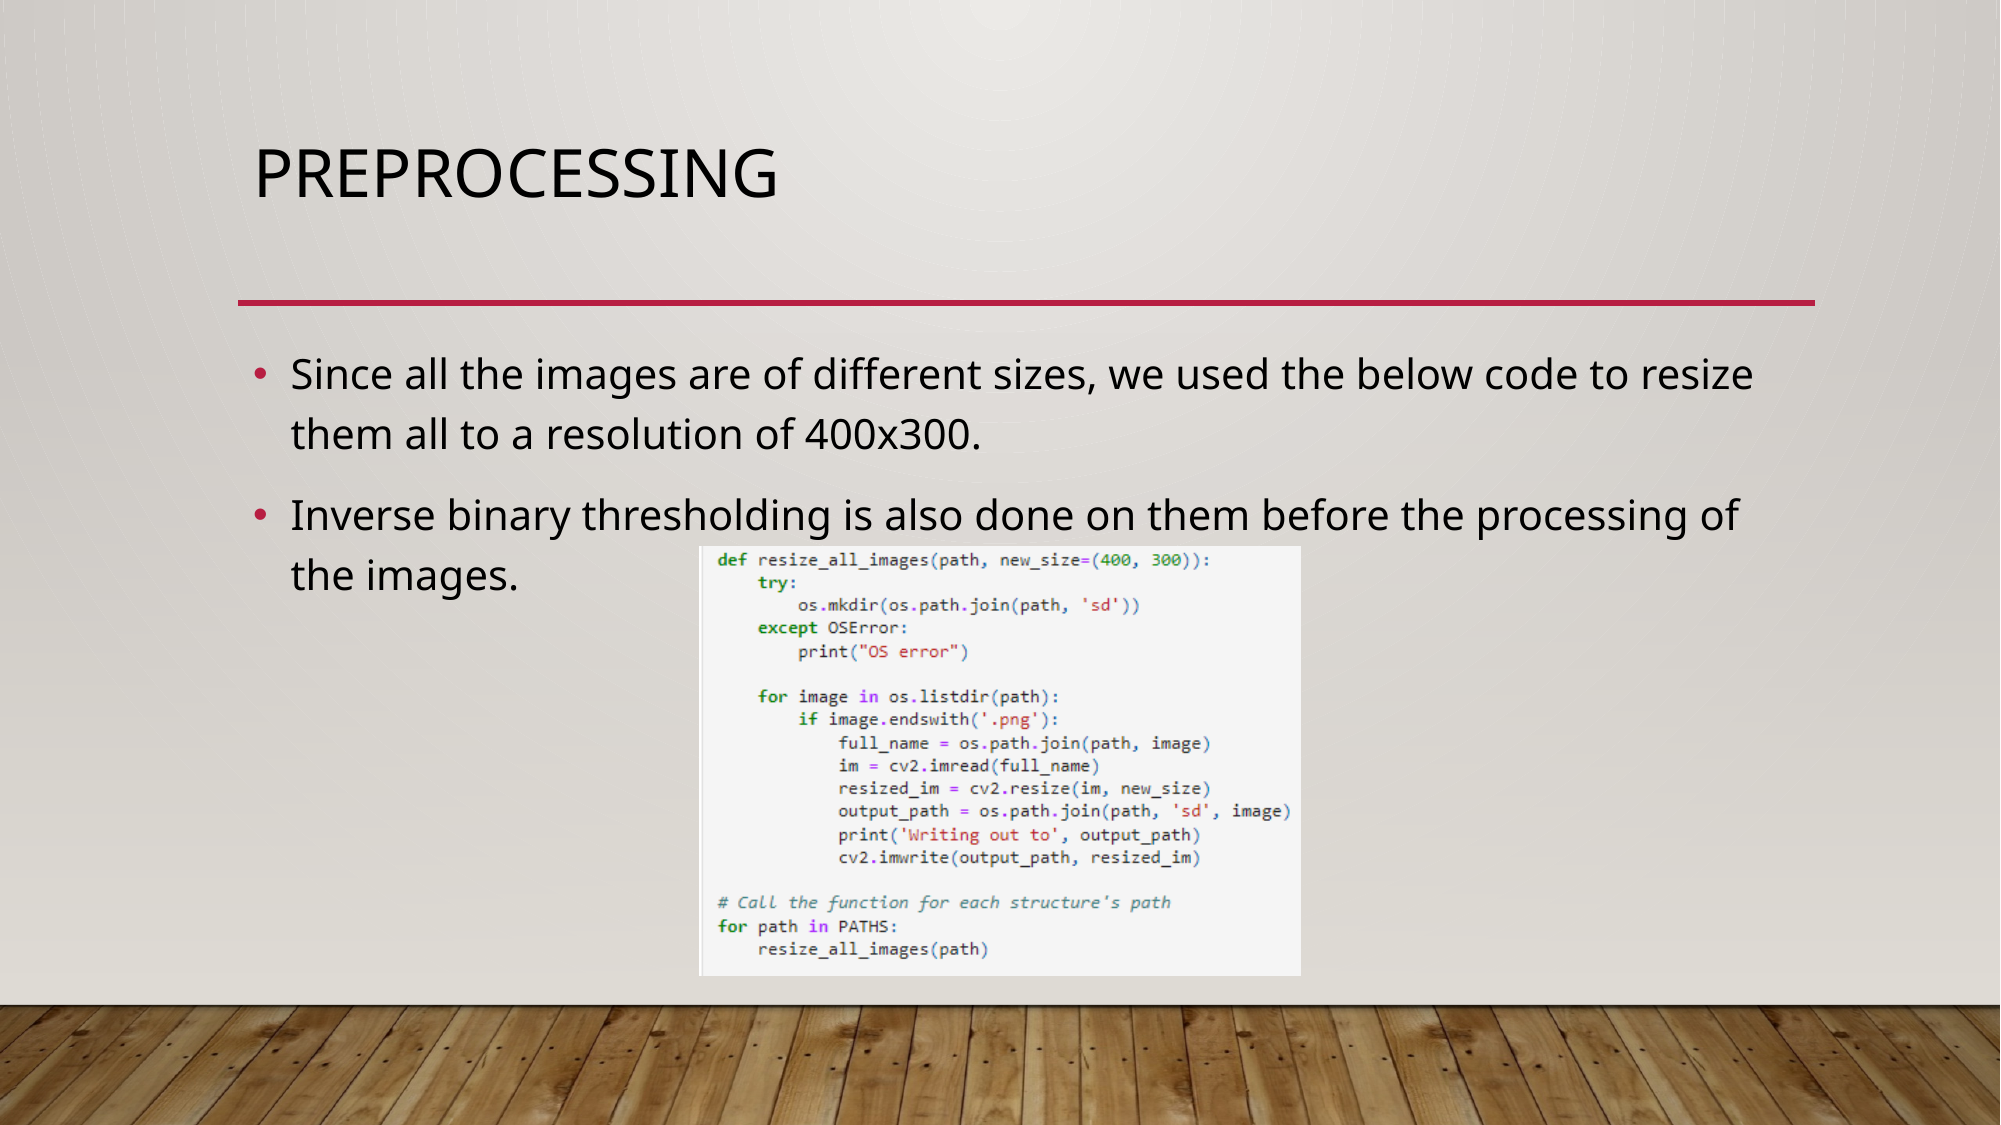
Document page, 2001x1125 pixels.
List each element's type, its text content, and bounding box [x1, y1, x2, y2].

picture [0, 1005, 2000, 1125]
list Since all the images are of different sizes, we used the below code to resize them all to a resolution of 400x300. Inverse binary thresholding is also done on them before the processing of the images. [238, 330, 1814, 897]
title Preprocessing [238, 131, 1814, 305]
picture [699, 546, 1301, 976]
